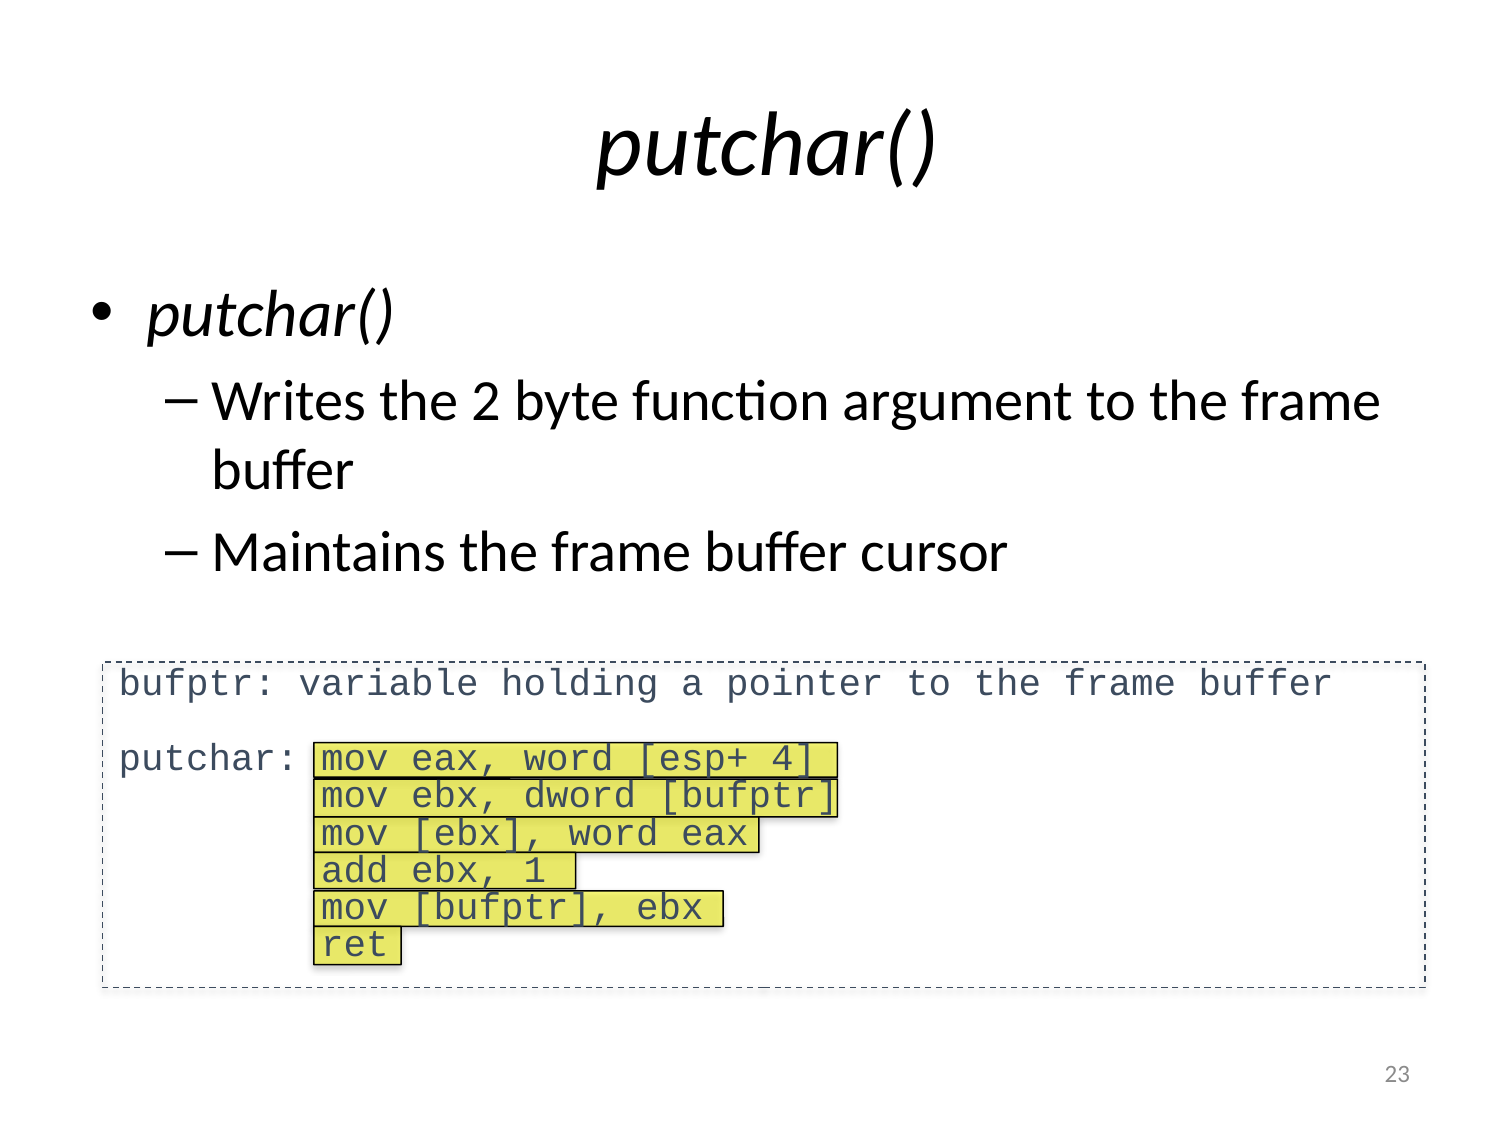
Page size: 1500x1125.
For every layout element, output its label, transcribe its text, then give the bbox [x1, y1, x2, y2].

slide_number 23 [1074, 1042, 1425, 1103]
list putchar() Writes the 2 byte function argument to the frame buffer Maintains the frame buffer cursor [75, 262, 1425, 612]
title putchar() [75, 45, 1461, 233]
text_box bufptr: variable holding a pointer to the frame buffer putchar: mov eax, word [esp+ 4] mov ebx, dword [bufptr] mov [ebx], word eax add ebx, 1 mov [bufptr], ebx ret [103, 650, 1263, 988]
text_box [1263, 661, 1426, 988]
